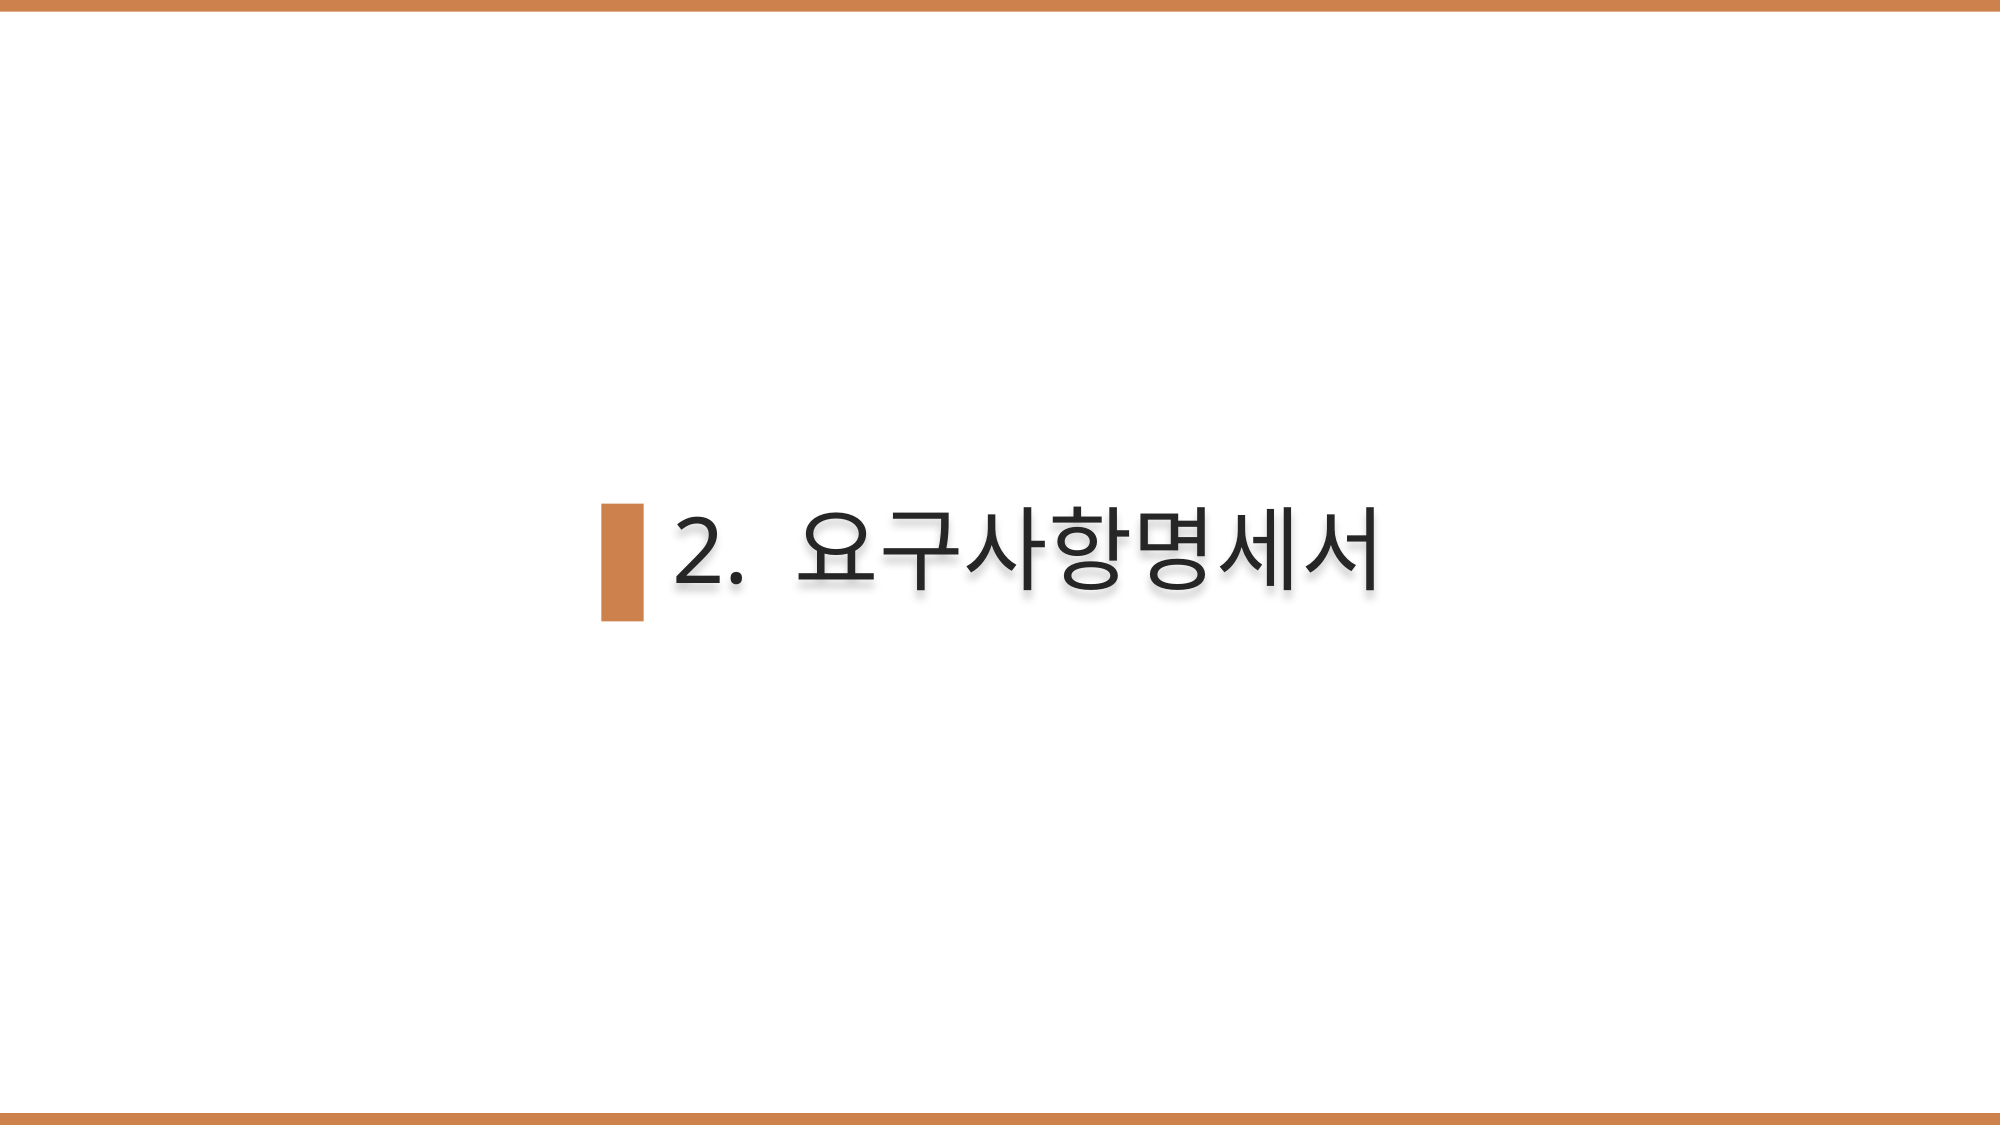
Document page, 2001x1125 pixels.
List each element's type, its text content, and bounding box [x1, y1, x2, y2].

text_box [0, 0, 2000, 13]
text_box [601, 503, 644, 622]
text_box 2. 요구사항명세서 [672, 504, 1632, 604]
text_box [0, 1112, 2000, 1125]
